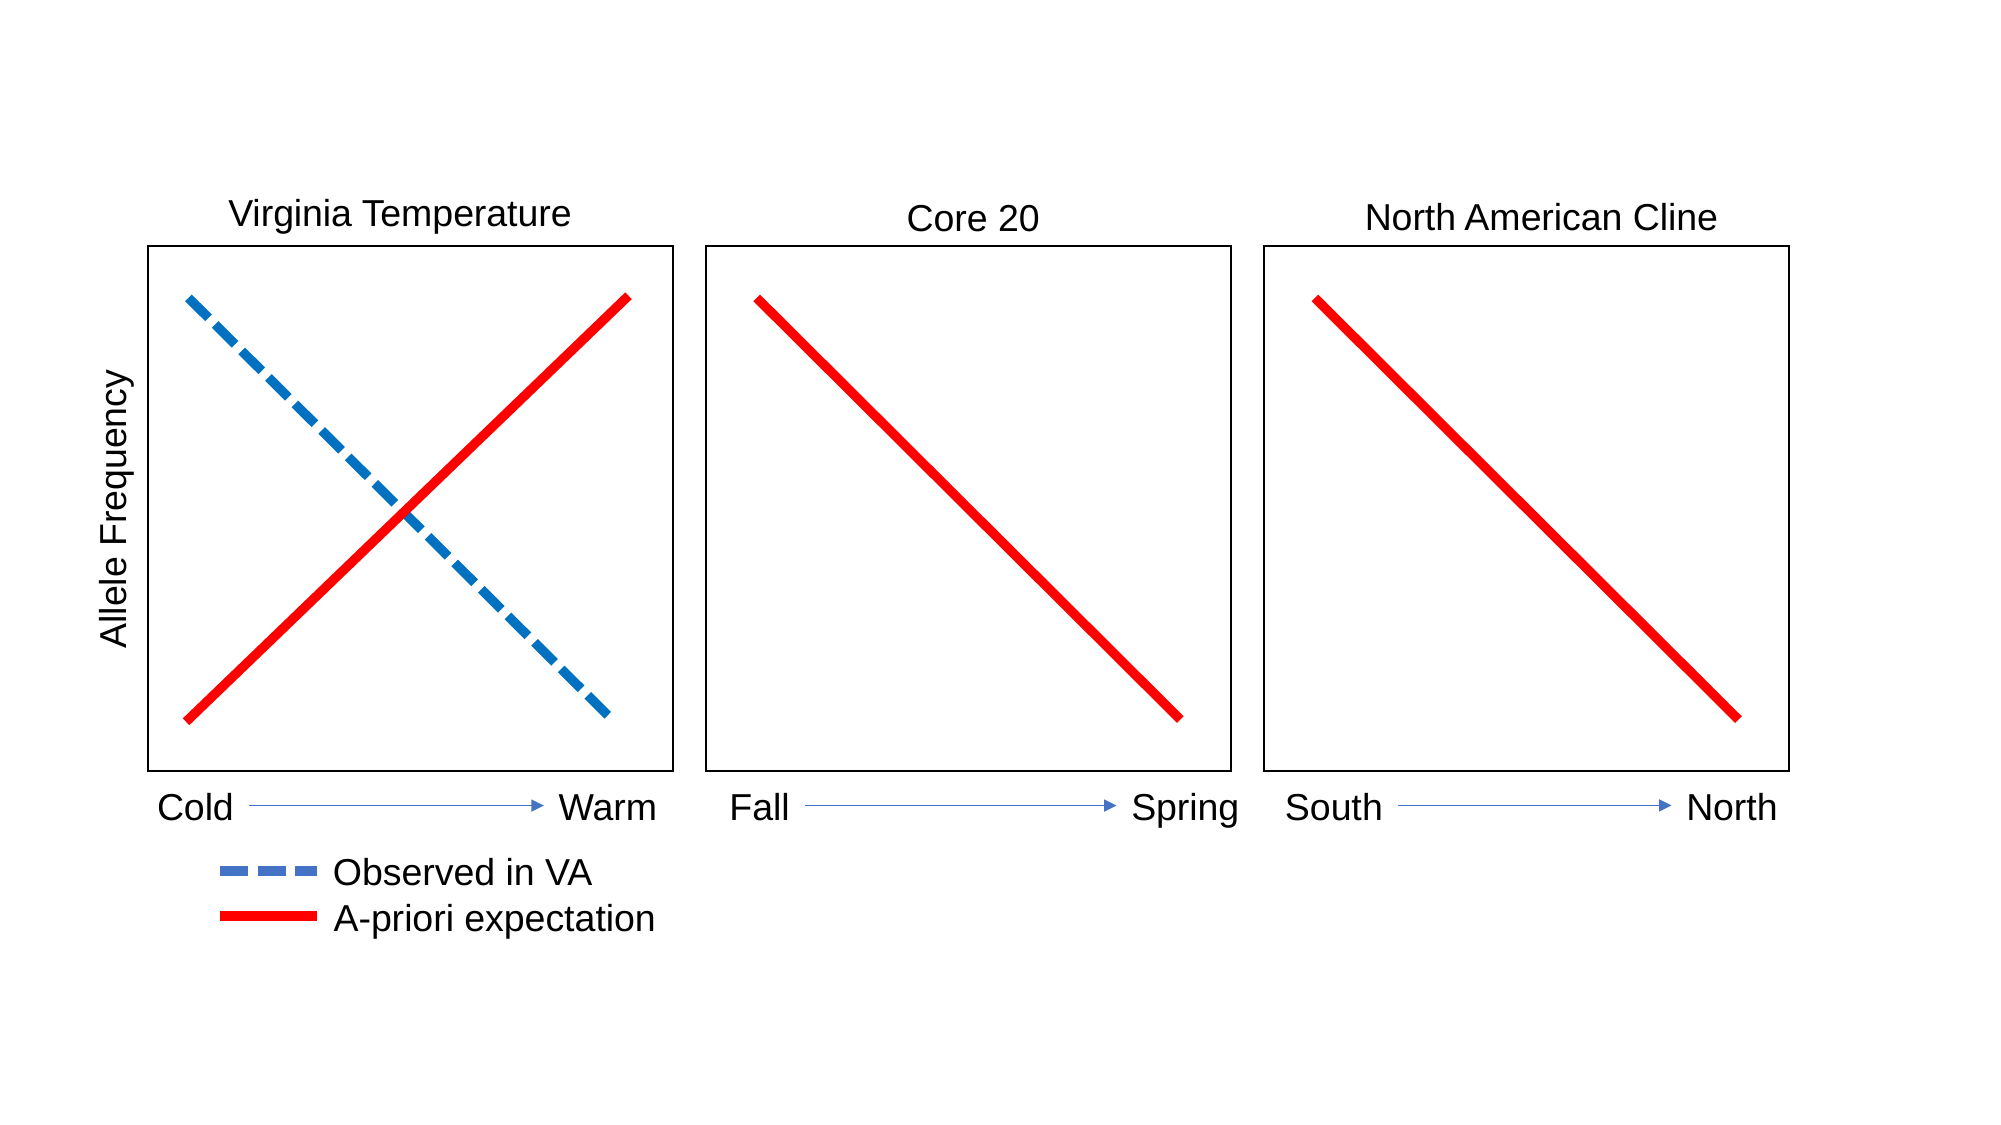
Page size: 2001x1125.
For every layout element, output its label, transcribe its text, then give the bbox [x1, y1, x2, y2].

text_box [81, 181, 1794, 837]
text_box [186, 295, 629, 722]
text_box A-priori expectation [318, 886, 671, 946]
text_box Observed in VA [318, 840, 608, 886]
